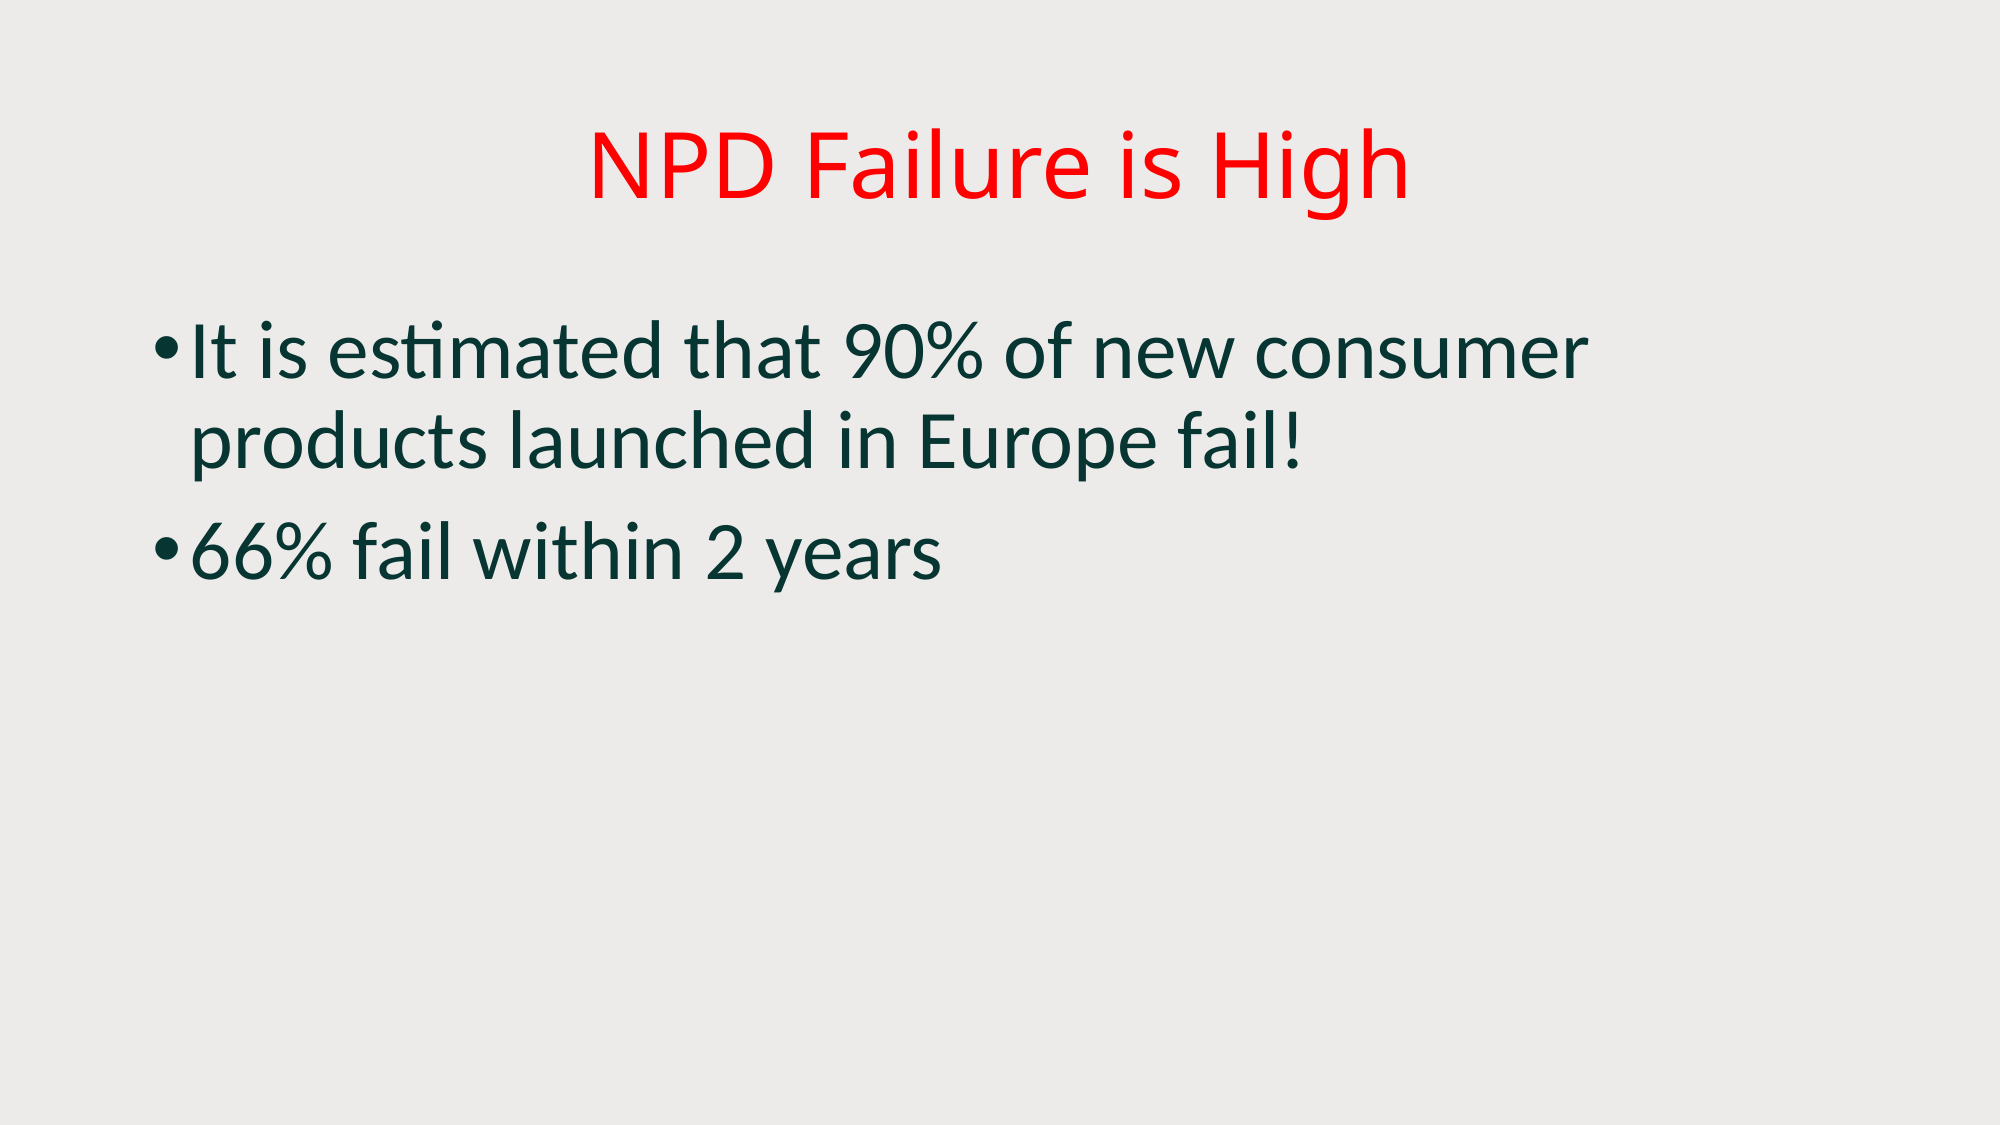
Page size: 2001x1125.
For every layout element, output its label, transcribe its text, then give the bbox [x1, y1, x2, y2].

list It is estimated that 90% of new consumer products launched in Europe fail! 66% fail within 2 years [137, 299, 1863, 1014]
title NPD Failure is High [137, 59, 1863, 278]
